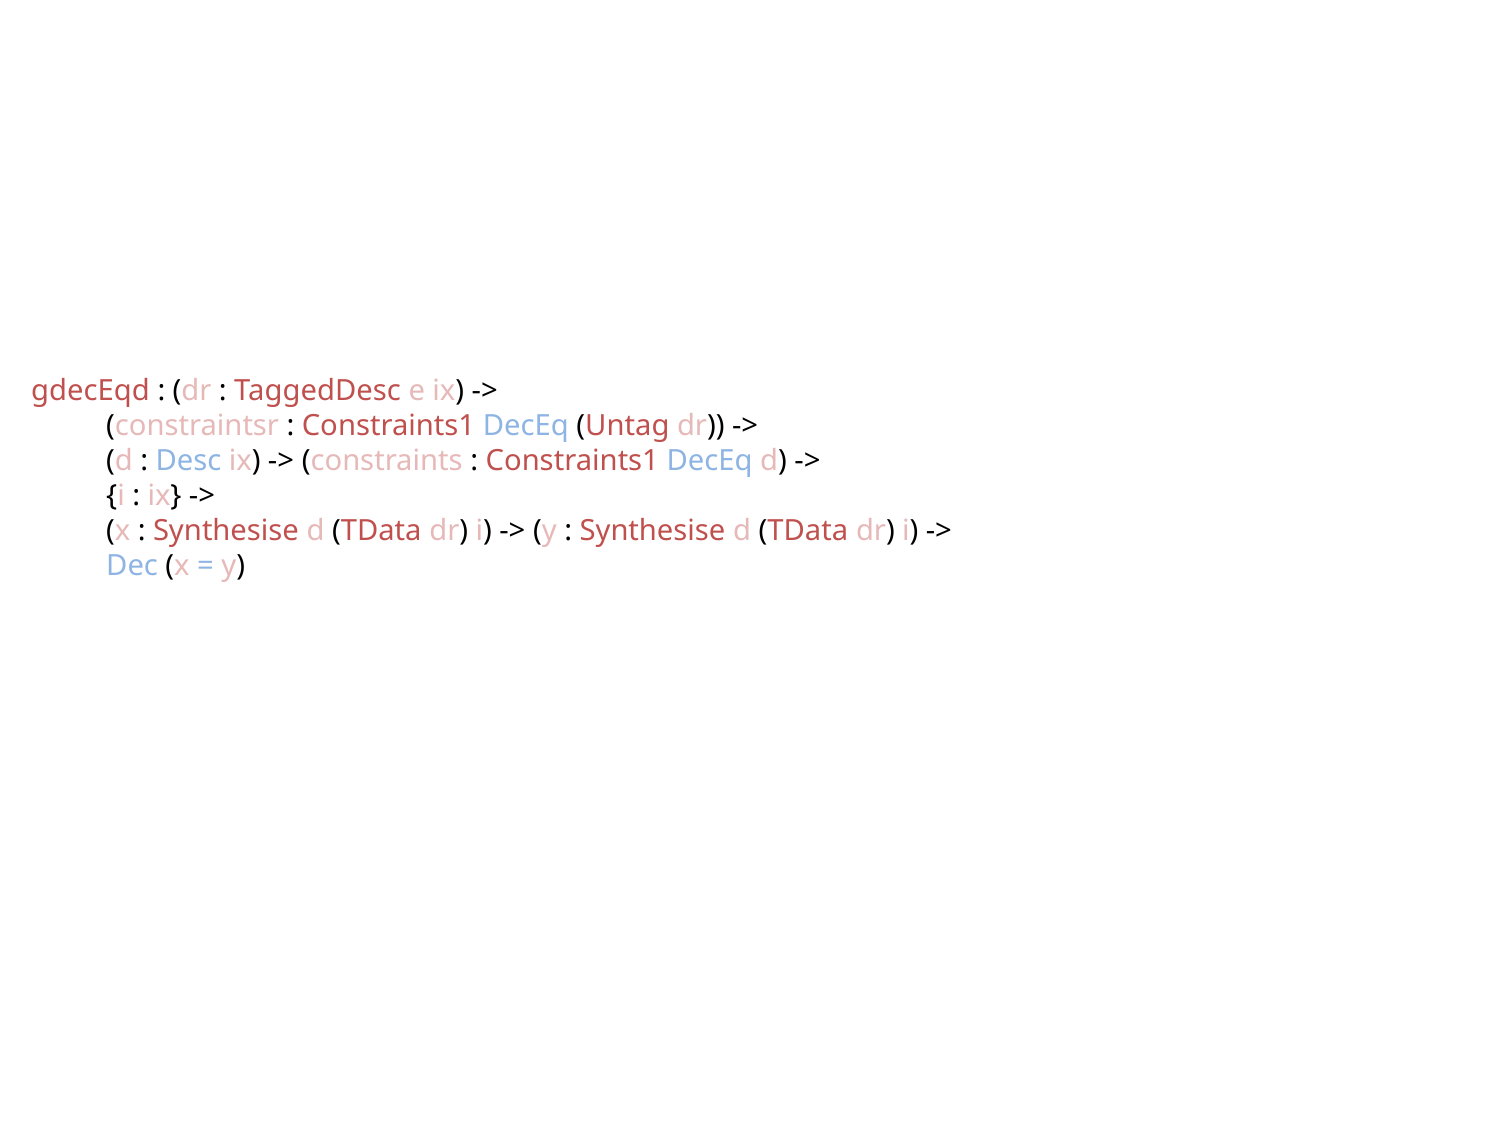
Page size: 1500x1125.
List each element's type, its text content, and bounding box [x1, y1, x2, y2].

text_box gdecEqd : (dr : TaggedDesc e ix) -> (constraintsr : Constraints1 DecEq (Untag dr)) -> (d : Desc ix) -> (constraints : Constraints1 DecEq d) -> {i : ix} -> (x : Synthesise d (TData dr) i) -> (y : Synthesise d (TData dr) i) -> Dec (x = y) [16, 364, 1500, 589]
